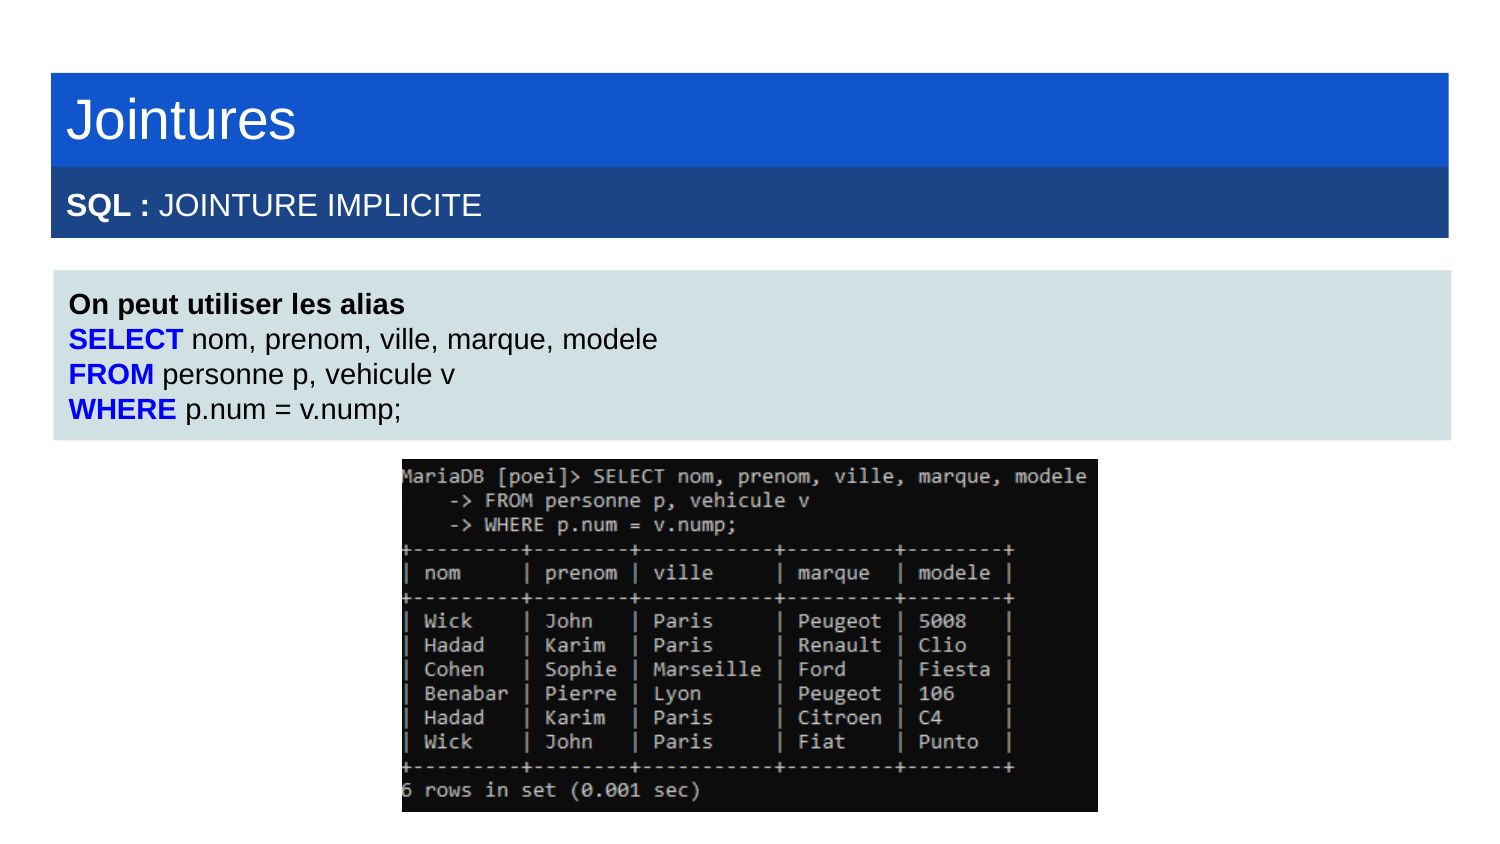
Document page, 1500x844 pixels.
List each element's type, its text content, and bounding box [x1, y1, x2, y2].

text_box On peut utiliser les alias SELECT nom, prenom, ville, marque, modele FROM personne p, vehicule v WHERE p.num = v.nump; [53, 270, 1452, 441]
text_box Jointures [51, 72, 1449, 166]
picture [402, 459, 1098, 812]
text_box SQL : JOINTURE IMPLICITE [51, 166, 1449, 238]
